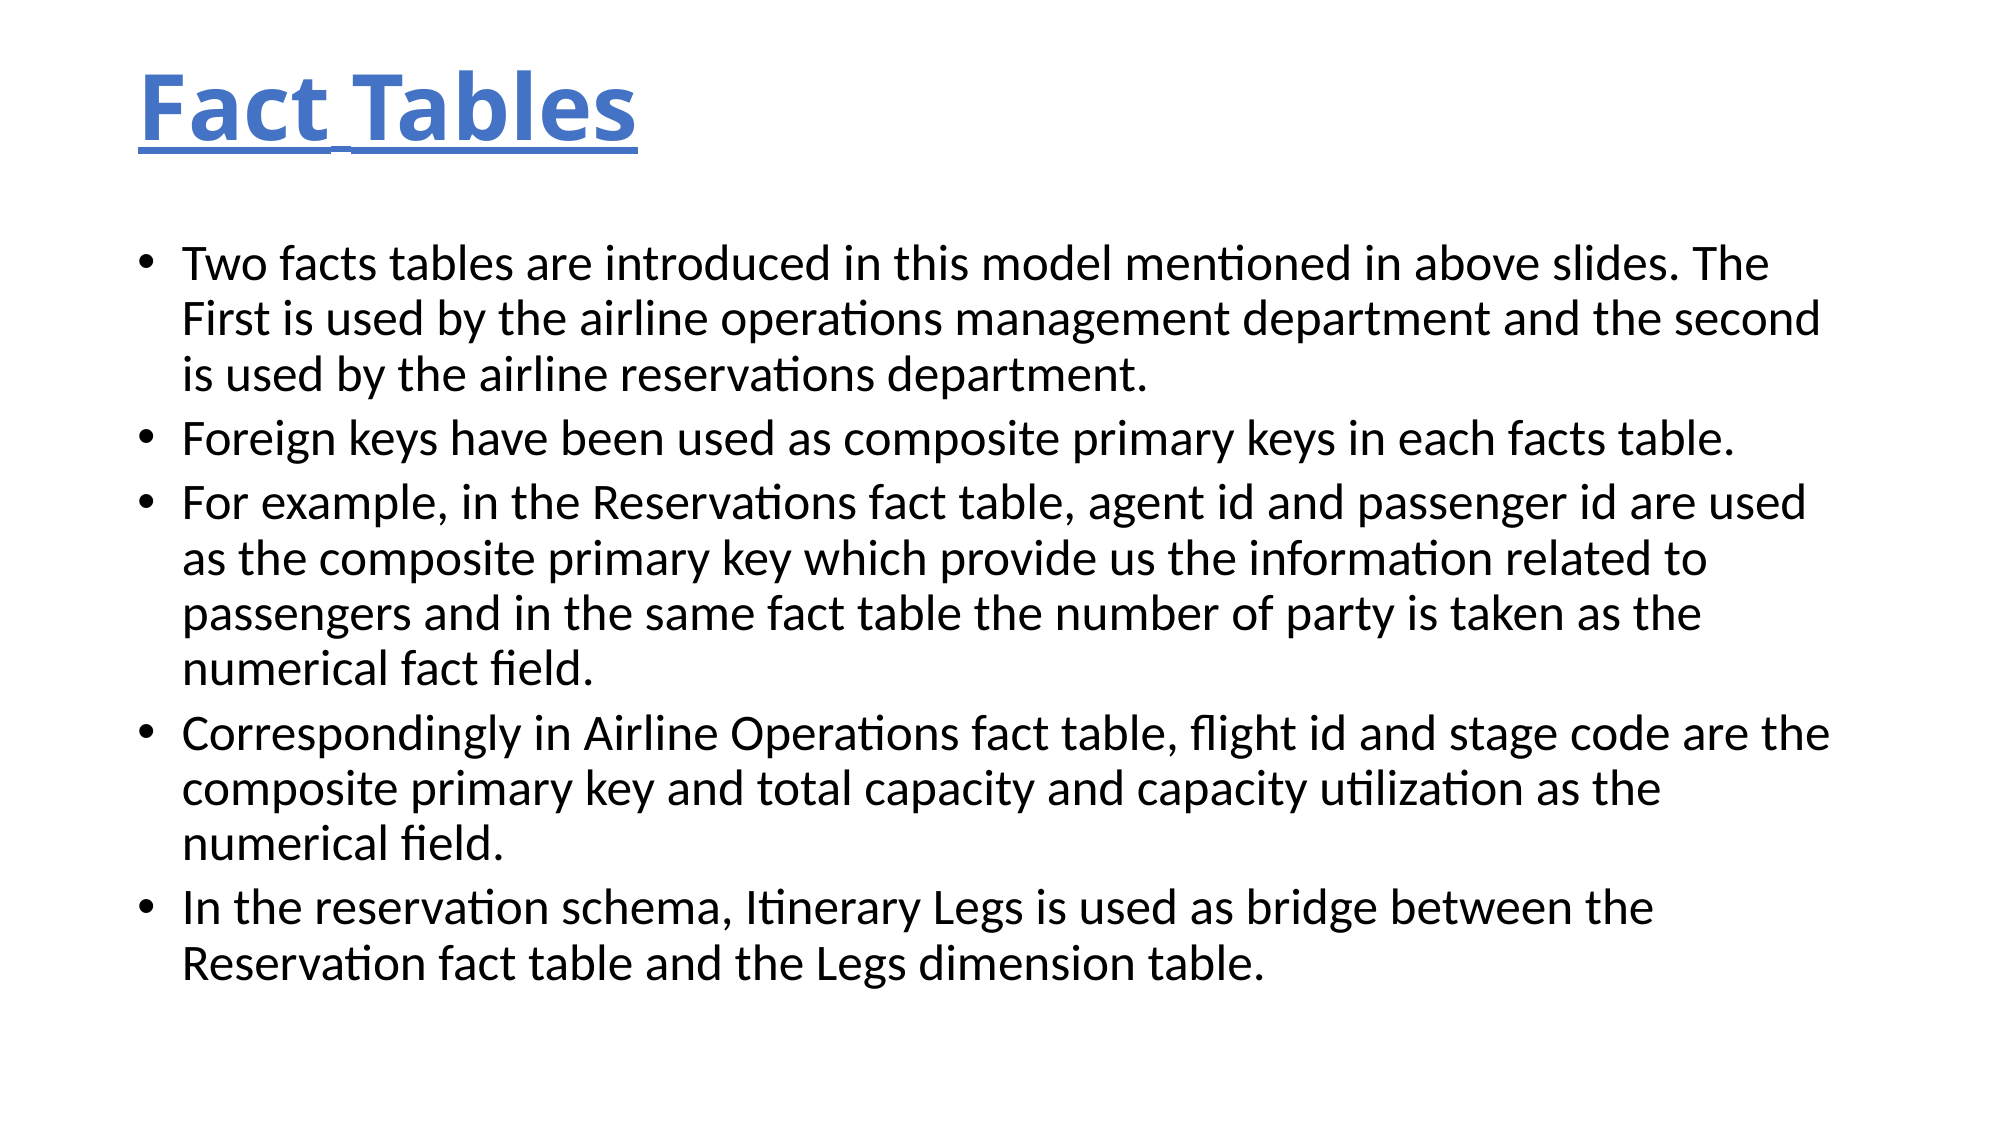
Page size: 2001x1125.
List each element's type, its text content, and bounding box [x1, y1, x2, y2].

list Two facts tables are introduced in this model mentioned in above slides. The First is used by the airline operations management department and the second is used by the airline reservations department. Foreign keys have been used as composite primary keys in each facts table. For example, in the Reservations fact table, agent id and passenger id are used as the composite primary key which provide us the information related to passengers and in the same fact table the number of party is taken as the numerical fact field. Correspondingly in Airline Operations fact table, flight id and stage code are the composite primary key and total capacity and capacity utilization as the numerical field. In the reservation schema, Itinerary Legs is used as bridge between the Reservation fact table and the Legs dimension table. [50, 228, 1863, 1014]
text_box Fact Tables [123, 41, 1231, 167]
